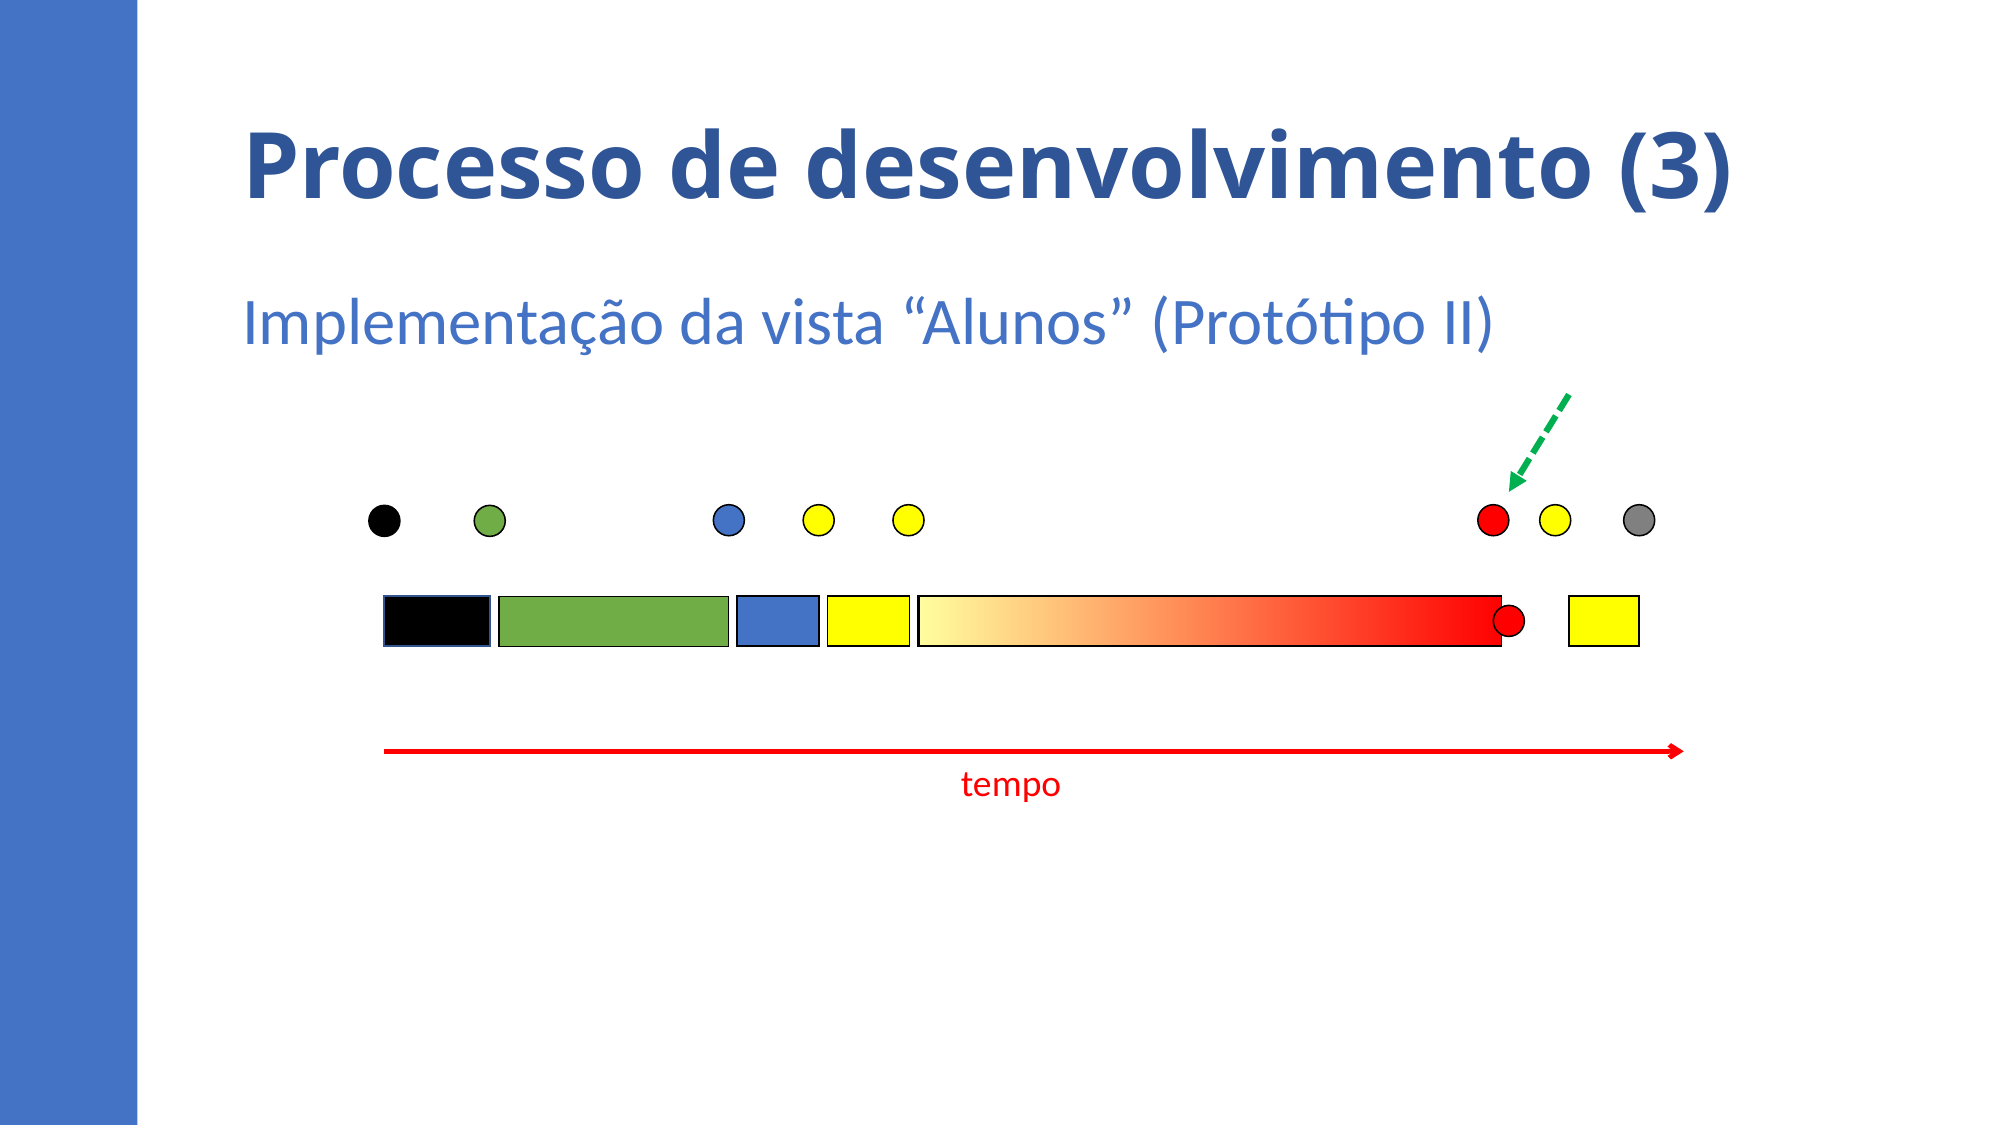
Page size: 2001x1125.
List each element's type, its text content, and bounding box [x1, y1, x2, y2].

text_box [383, 595, 491, 647]
text_box [827, 595, 910, 647]
text_box [891, 503, 926, 537]
text_box [802, 503, 836, 537]
text_box tempo [946, 752, 1077, 812]
text_box [473, 504, 507, 538]
text_box [1476, 503, 1510, 537]
text_box [918, 595, 1502, 647]
text_box [1492, 604, 1526, 638]
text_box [1508, 394, 1569, 492]
text_box [1622, 503, 1656, 537]
text_box [498, 595, 729, 647]
list Implementação da vista “Alunos” (Protótipo II) [227, 279, 1863, 1100]
text_box [736, 595, 820, 647]
text_box [712, 503, 746, 537]
text_box [367, 504, 401, 538]
title Processo de desenvolvimento (3) [227, 59, 1863, 278]
text_box [1568, 595, 1640, 647]
text_box [1538, 503, 1572, 537]
